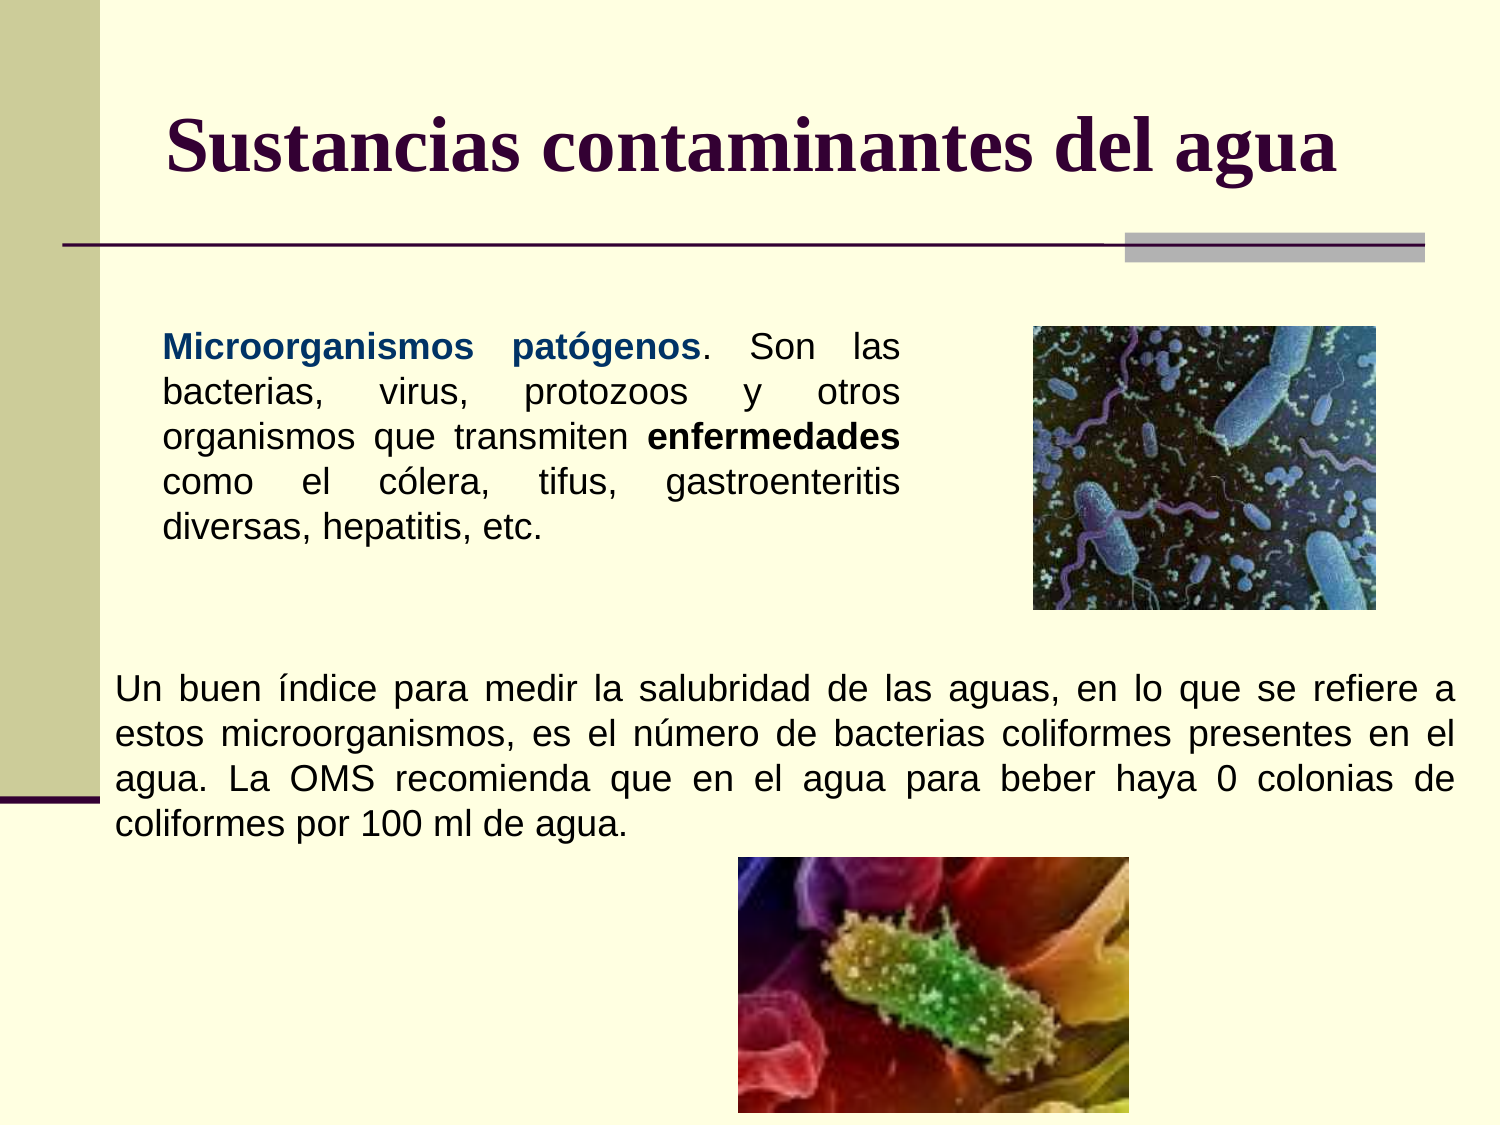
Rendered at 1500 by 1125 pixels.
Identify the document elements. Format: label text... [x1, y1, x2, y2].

title Sustancias contaminantes del agua [150, 45, 1425, 234]
text_box Un buen índice para medir la salubridad de las aguas, en lo que se refiere a estos microorganismos, es el número de bacterias coliformes presentes en el agua. La OMS recomienda que en el agua para beber haya 0 colonias de coliformes por 100 ml de agua. [100, 656, 1471, 852]
picture [1033, 326, 1377, 610]
picture [738, 857, 1129, 1113]
text_box Microorganismos patógenos. Son las bacterias, virus, protozoos y otros organismos que transmiten enfermedades como el cólera, tifus, gastroenteritis diversas, hepatitis, etc. [147, 314, 916, 554]
